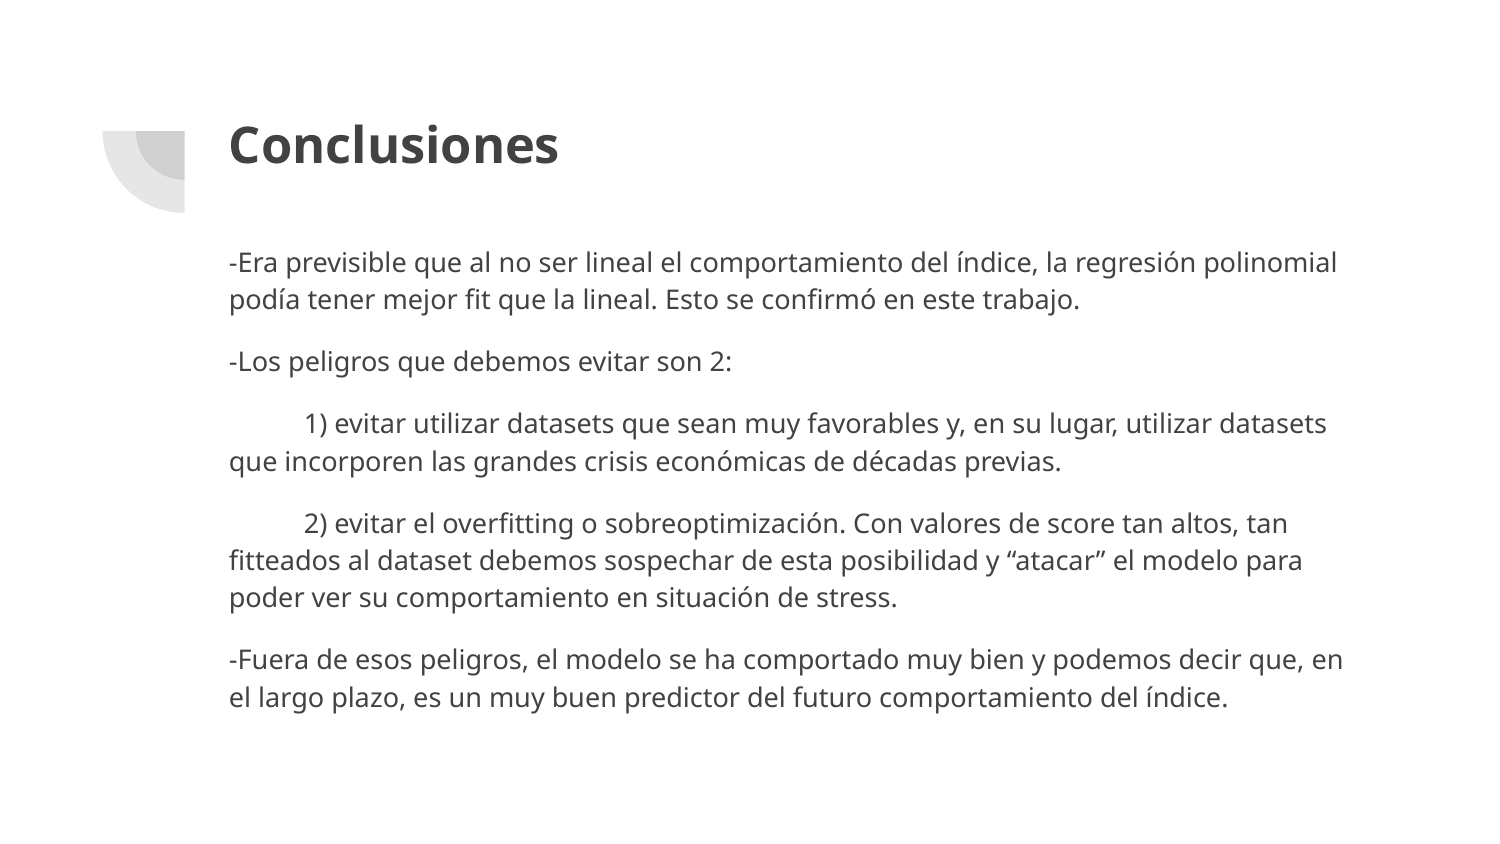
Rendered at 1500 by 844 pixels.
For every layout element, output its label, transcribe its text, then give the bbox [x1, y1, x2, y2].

title Conclusiones [213, 98, 1368, 189]
list -Era previsible que al no ser lineal el comportamiento del índice, la regresión polinomial podía tener mejor fit que la lineal. Esto se confirmó en este trabajo. -Los peligros que debemos evitar son 2: 1) evitar utilizar datasets que sean muy favorables y, en su lugar, utilizar datasets que incorporen las grandes crisis económicas de décadas previas. 2) evitar el overfitting o sobreoptimización. Con valores de score tan altos, tan fitteados al dataset debemos sospechar de esta posibilidad y “atacar” el modelo para poder ver su comportamiento en situación de stress. -Fuera de esos peligros, el modelo se ha comportado muy bien y podemos decir que, en el largo plazo, es un muy buen predictor del futuro comportamiento del índice. [213, 225, 1368, 744]
